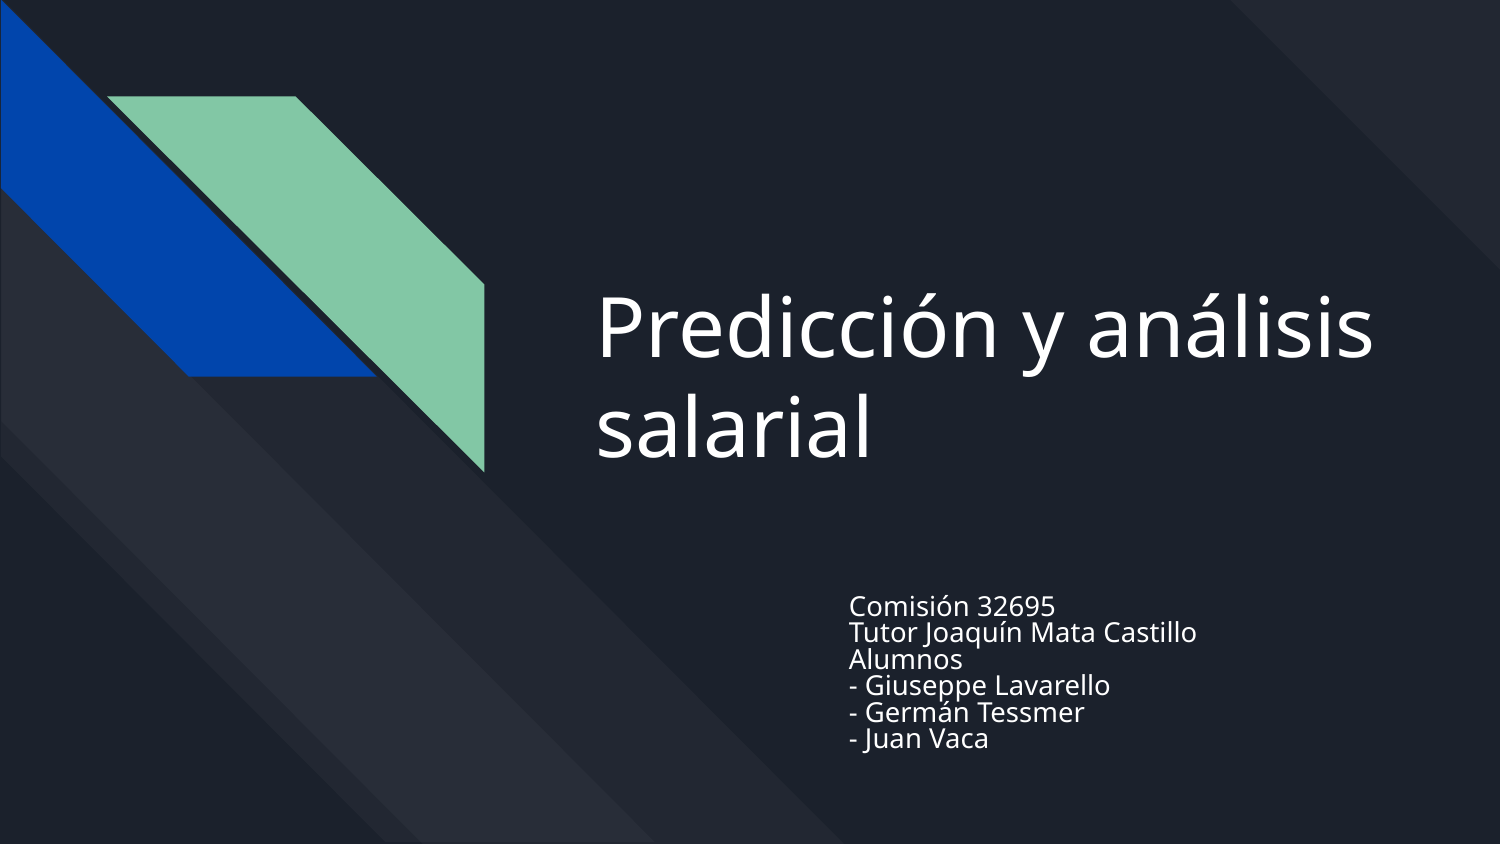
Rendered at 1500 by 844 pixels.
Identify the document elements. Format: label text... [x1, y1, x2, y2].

title Predicción y análisis salarial [580, 258, 1404, 518]
subtitle Comisión 32695 Tutor Joaquín Mata Castillo Alumnos - Giuseppe Lavarello - Germán Tessmer - Juan Vaca [833, 580, 1404, 766]
